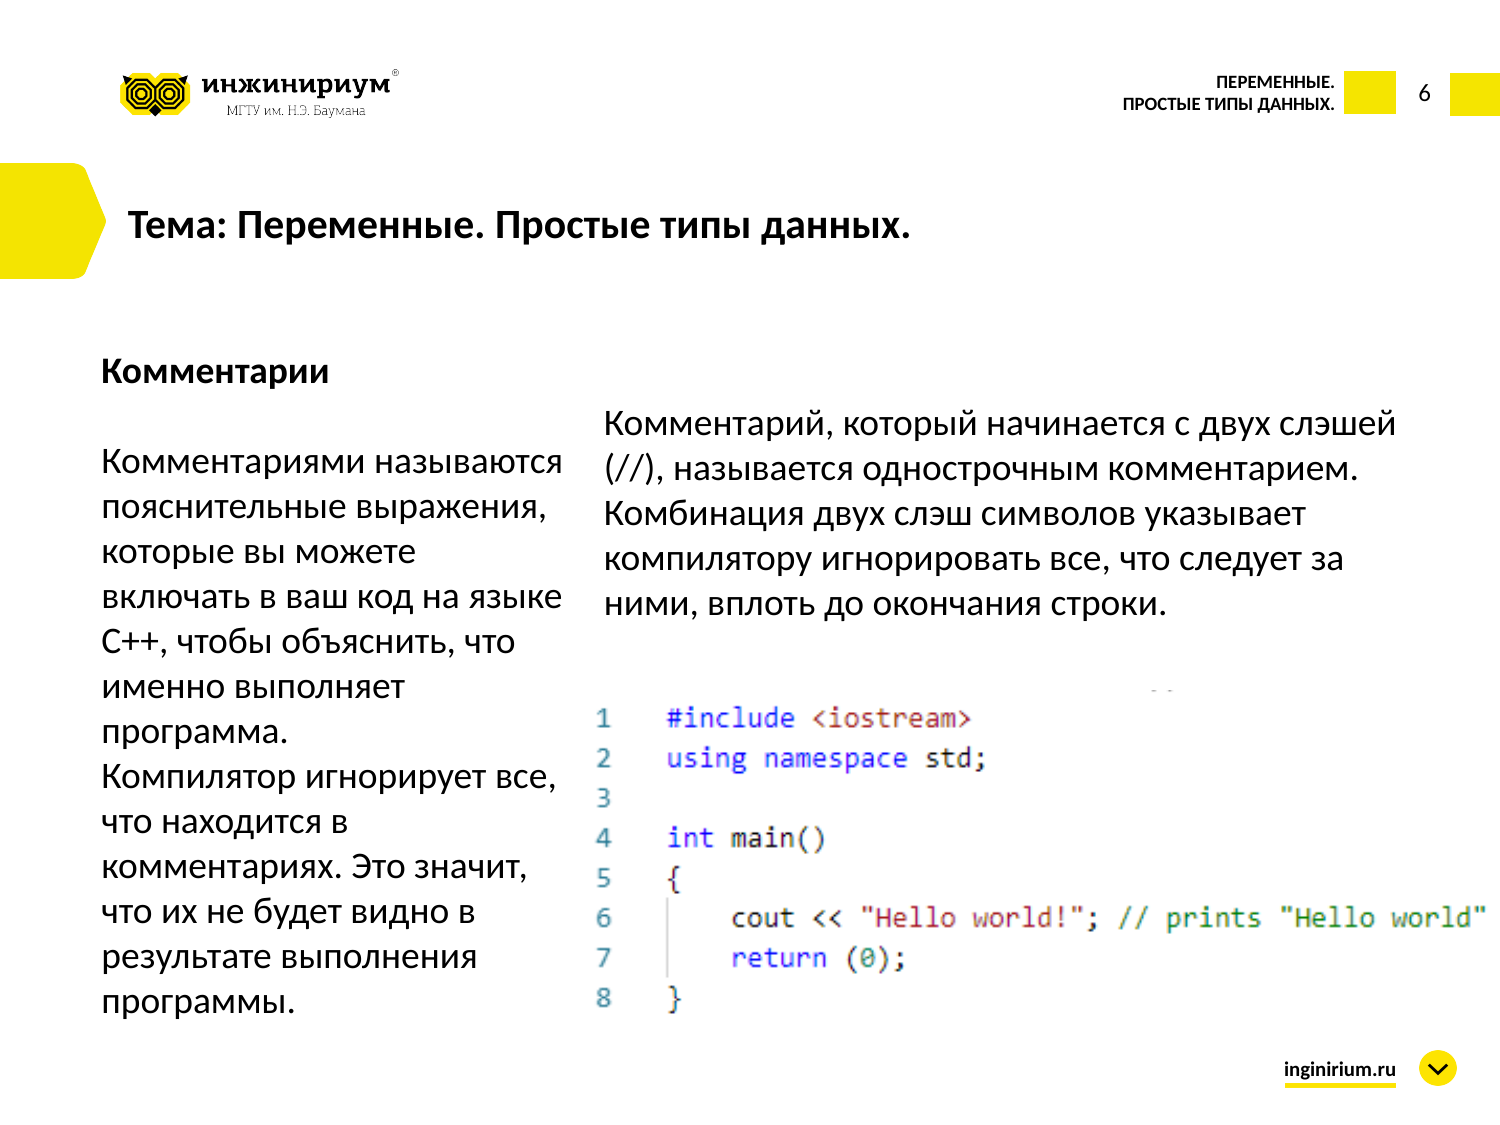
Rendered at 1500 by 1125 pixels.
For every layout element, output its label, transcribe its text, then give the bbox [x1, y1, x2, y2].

text_box [121, 311, 970, 607]
text_box Тема: Переменные. Простые типы данных. [113, 189, 1353, 329]
text_box Комментарии Комментариями называются пояснительные выражения, которые вы можете включать в ваш код на языке C++, чтобы объяснить, что именно выполняет программа. Компилятор игнорирует все, что находится в комментариях. Это значит, что их не будет видно в результате выполнения программы. [86, 338, 586, 1051]
picture [583, 690, 1500, 1018]
picture [0, 163, 106, 279]
picture [1419, 1049, 1457, 1086]
text_box inginirium.ru [1263, 1047, 1412, 1088]
text_box ПЕРЕМЕННЫЕ. ПРОСТЫЕ ТИПЫ ДАННЫХ. [723, 62, 1350, 122]
picture [120, 68, 399, 119]
picture [1449, 73, 1500, 116]
picture [1284, 1083, 1396, 1088]
text_box Комментарий, который начинается с двух слэшей (//), называется однострочным комментарием. Комбинация двух слэш символов указывает компилятору игнорировать все, что следует за ними, вплоть до окончания строки. [589, 391, 1420, 640]
picture [1344, 71, 1396, 115]
text_box 6 [1403, 68, 1447, 114]
